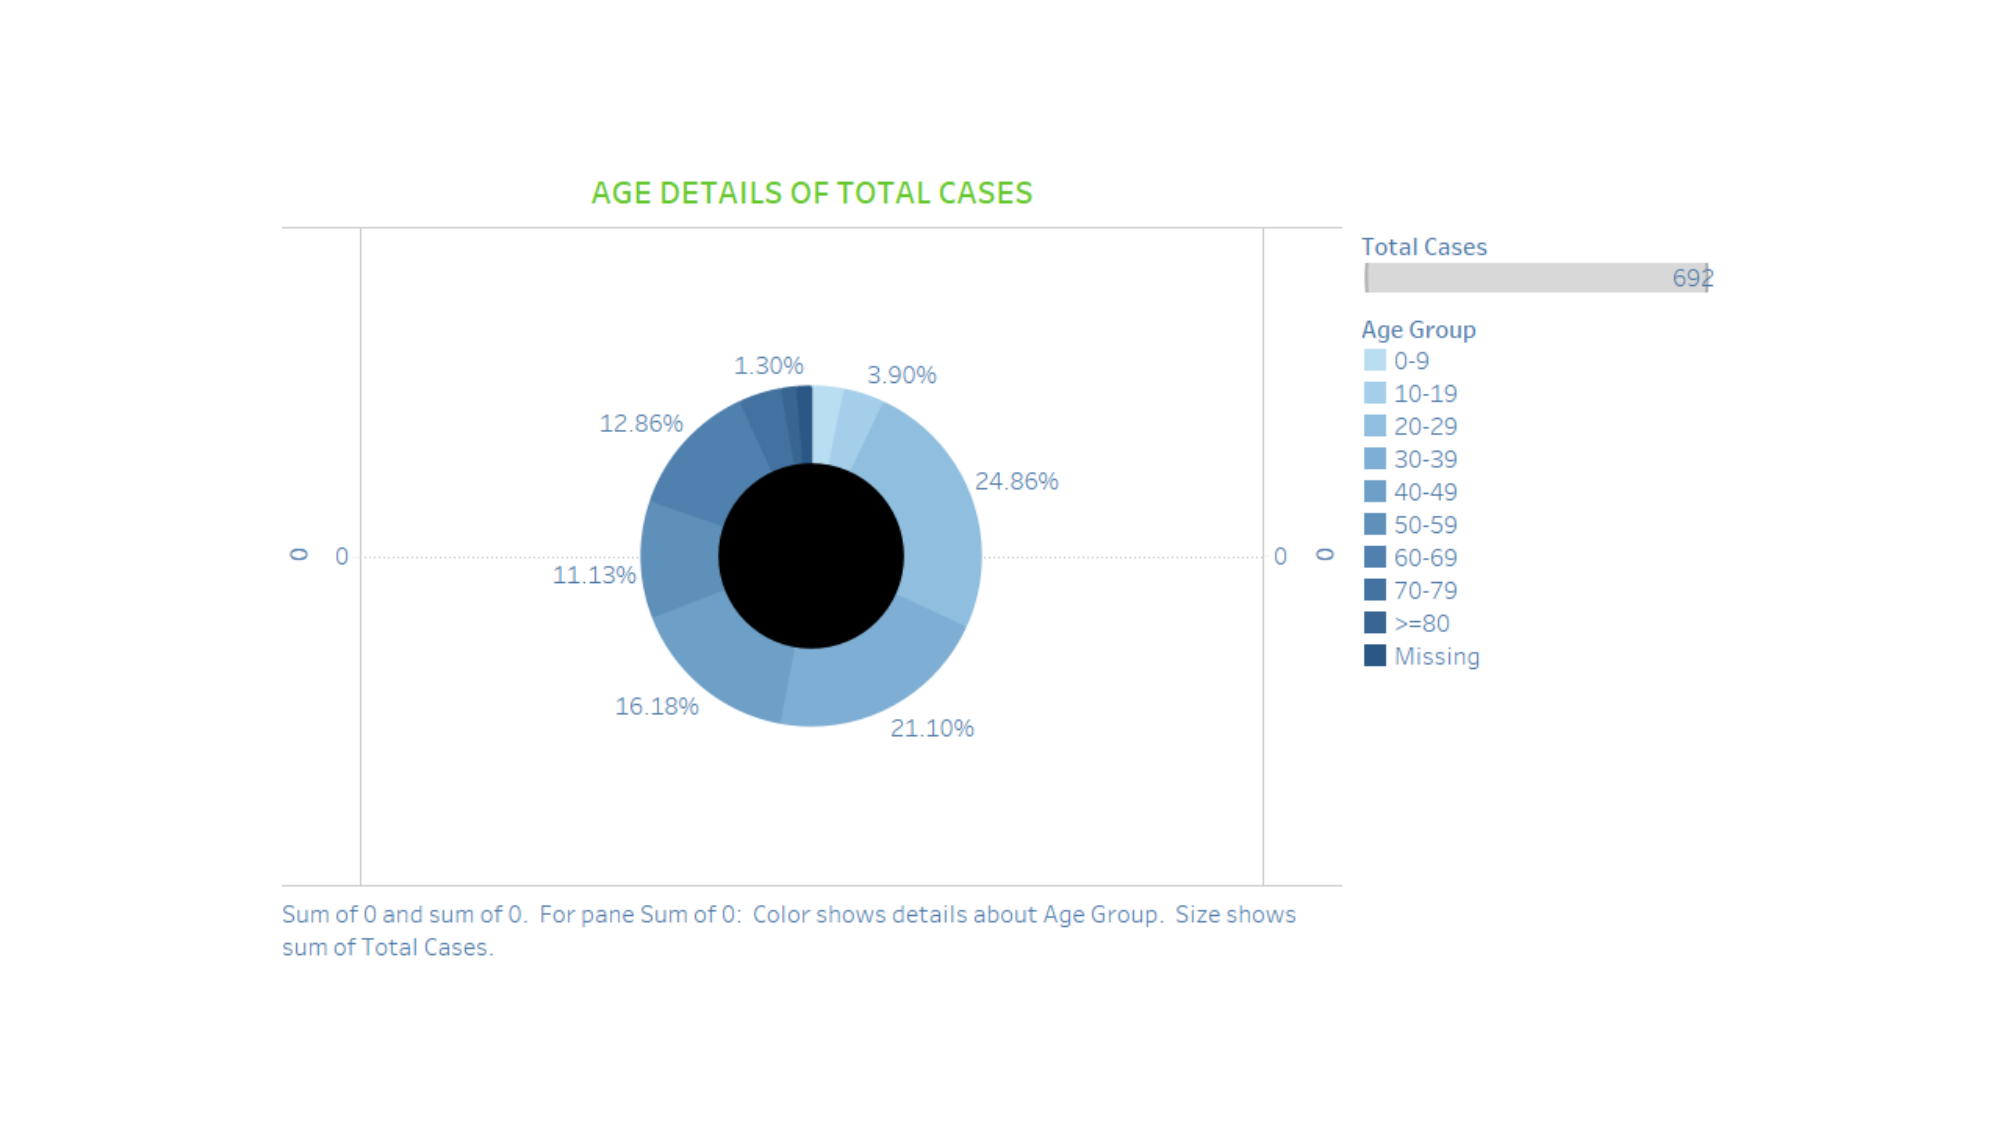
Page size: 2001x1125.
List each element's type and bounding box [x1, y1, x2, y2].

picture [282, 160, 1718, 965]
